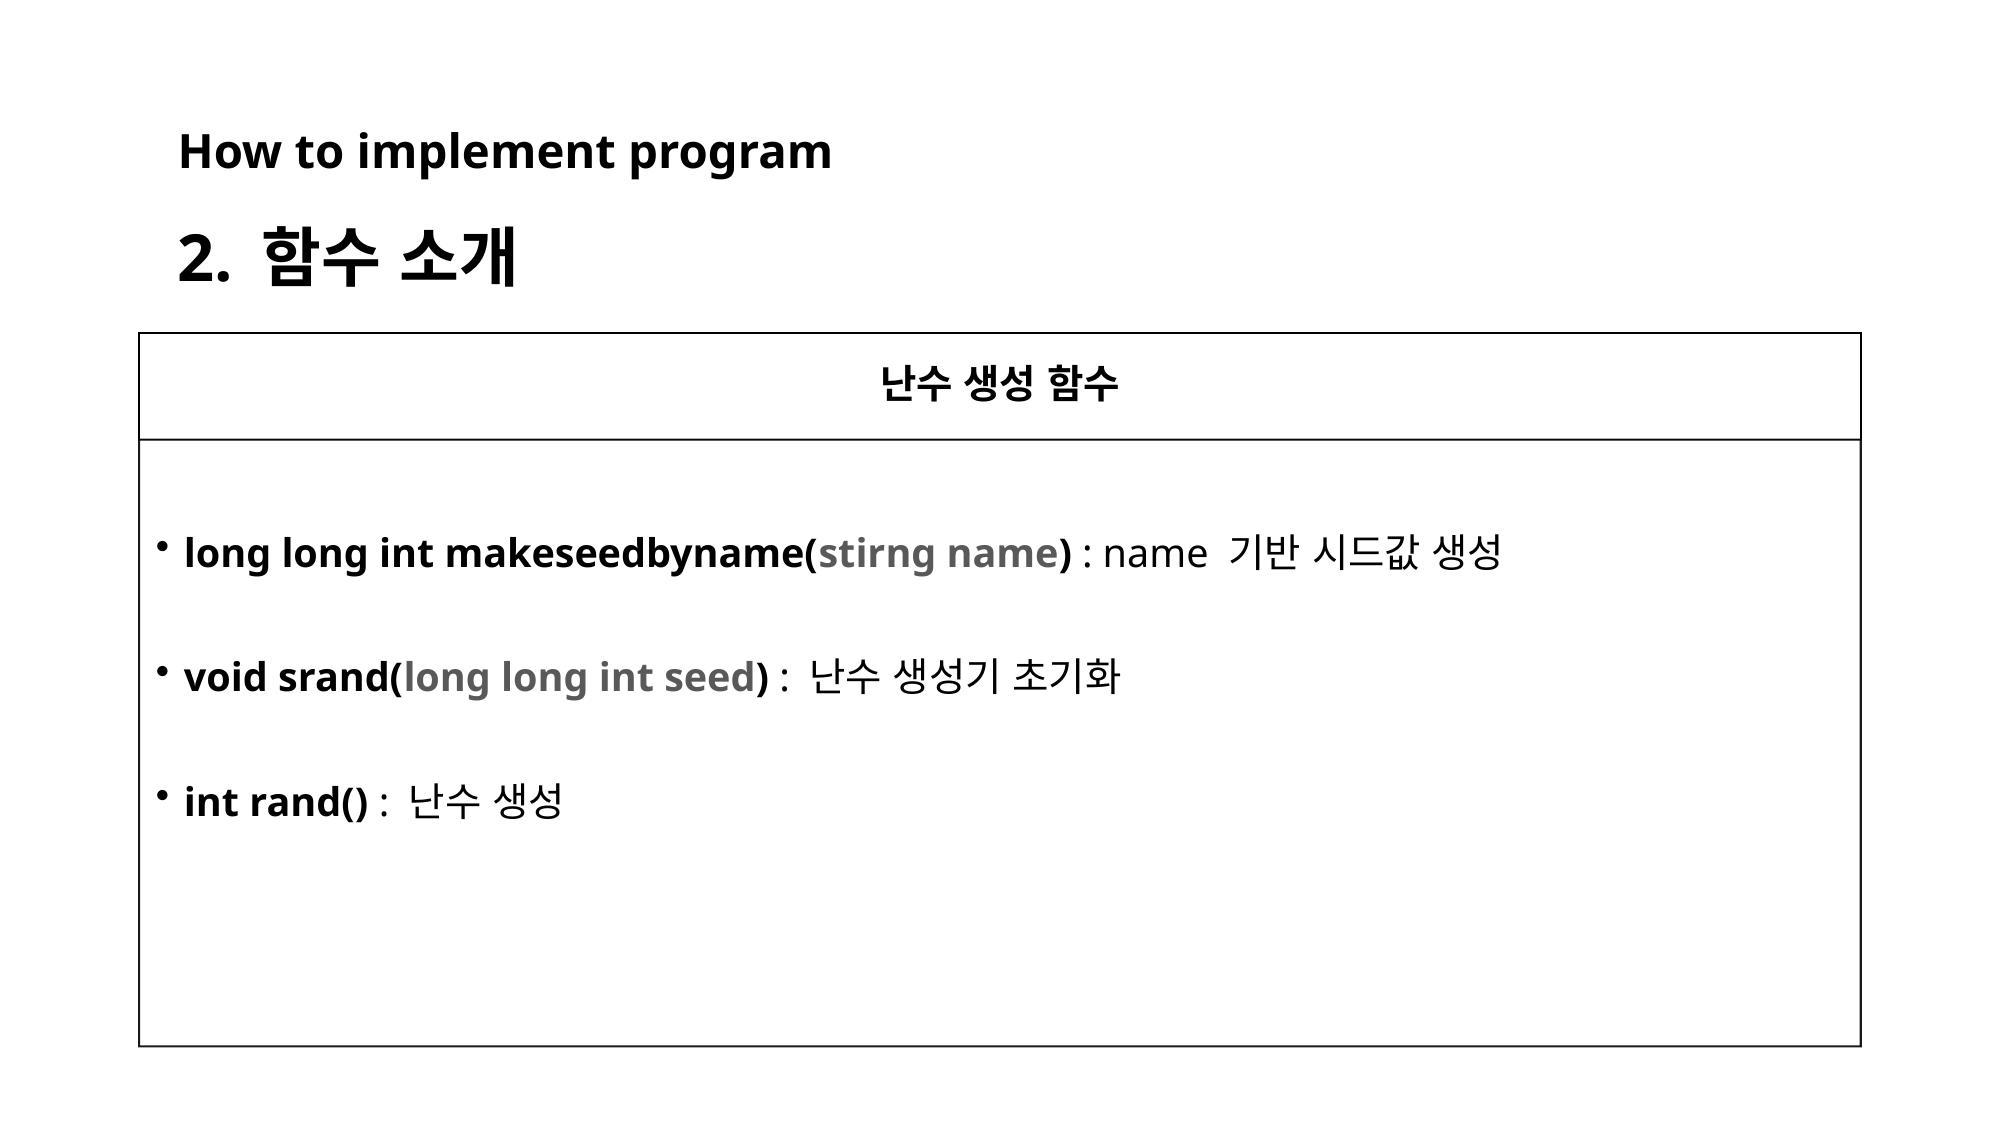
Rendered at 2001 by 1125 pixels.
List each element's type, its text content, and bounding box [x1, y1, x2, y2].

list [137, 332, 1863, 1047]
text_box How to implement program 2. 함수 소개 [162, 84, 1888, 303]
